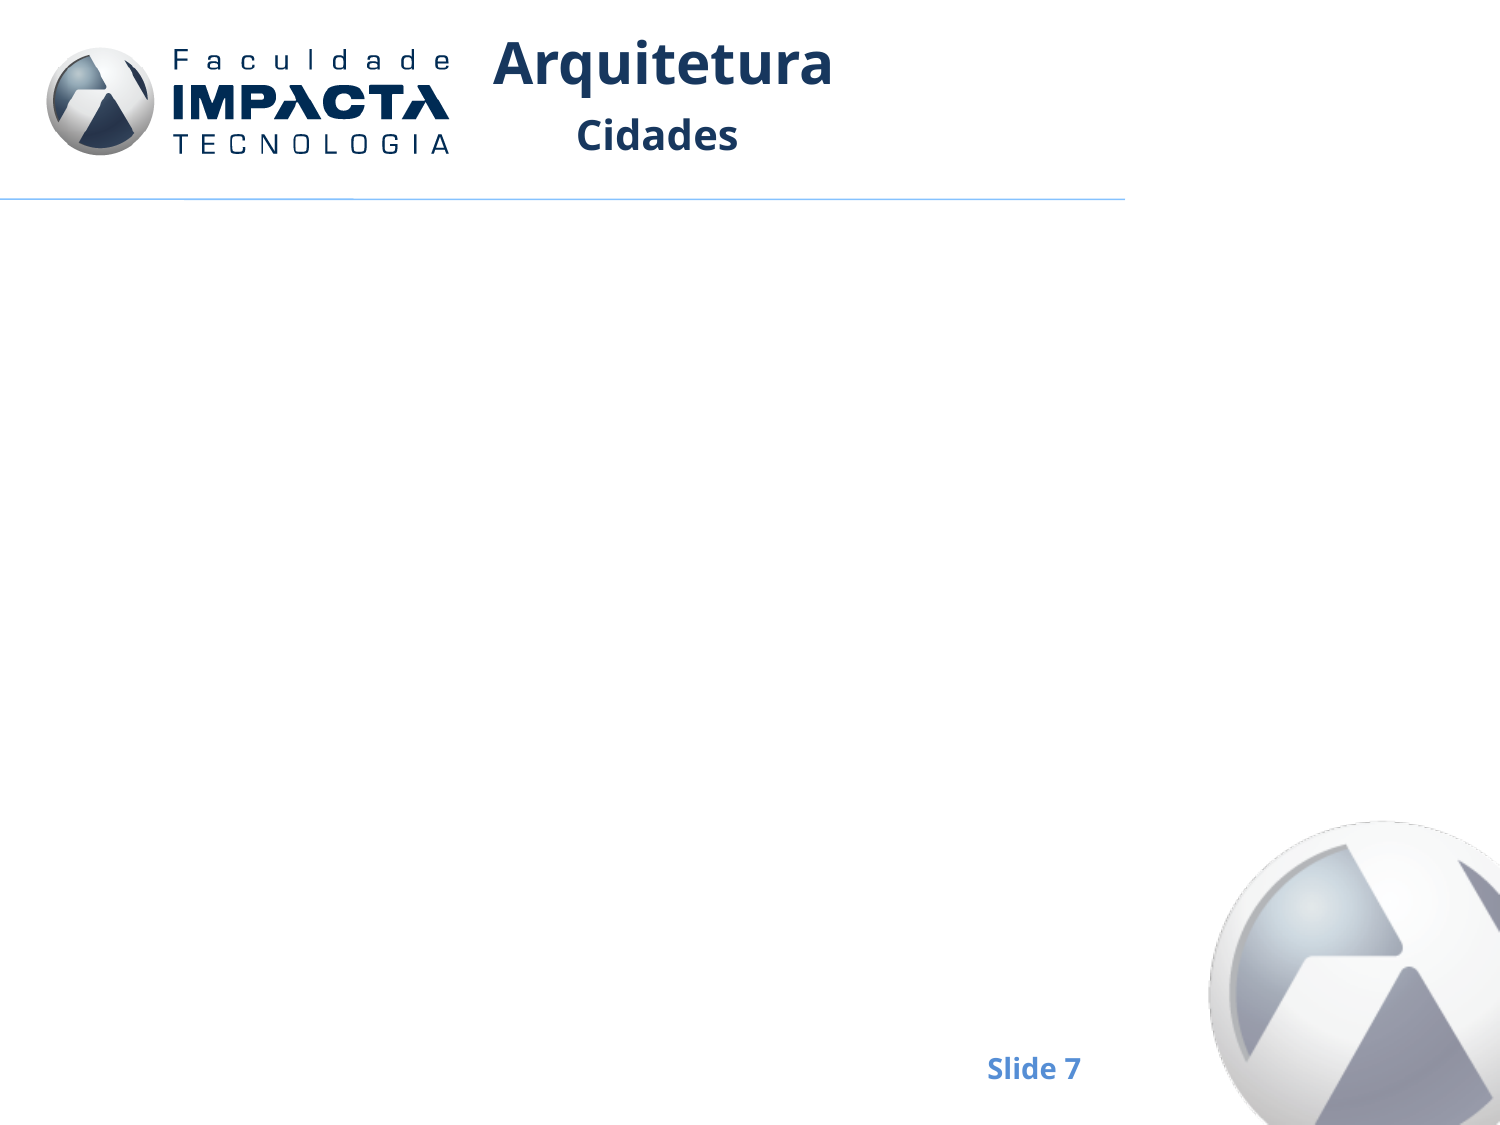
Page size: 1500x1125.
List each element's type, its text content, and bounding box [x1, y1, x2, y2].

picture [35, 35, 458, 164]
picture [1206, 787, 1500, 1125]
list Cidades [561, 101, 1471, 197]
title Arquitetura [478, 19, 1483, 102]
